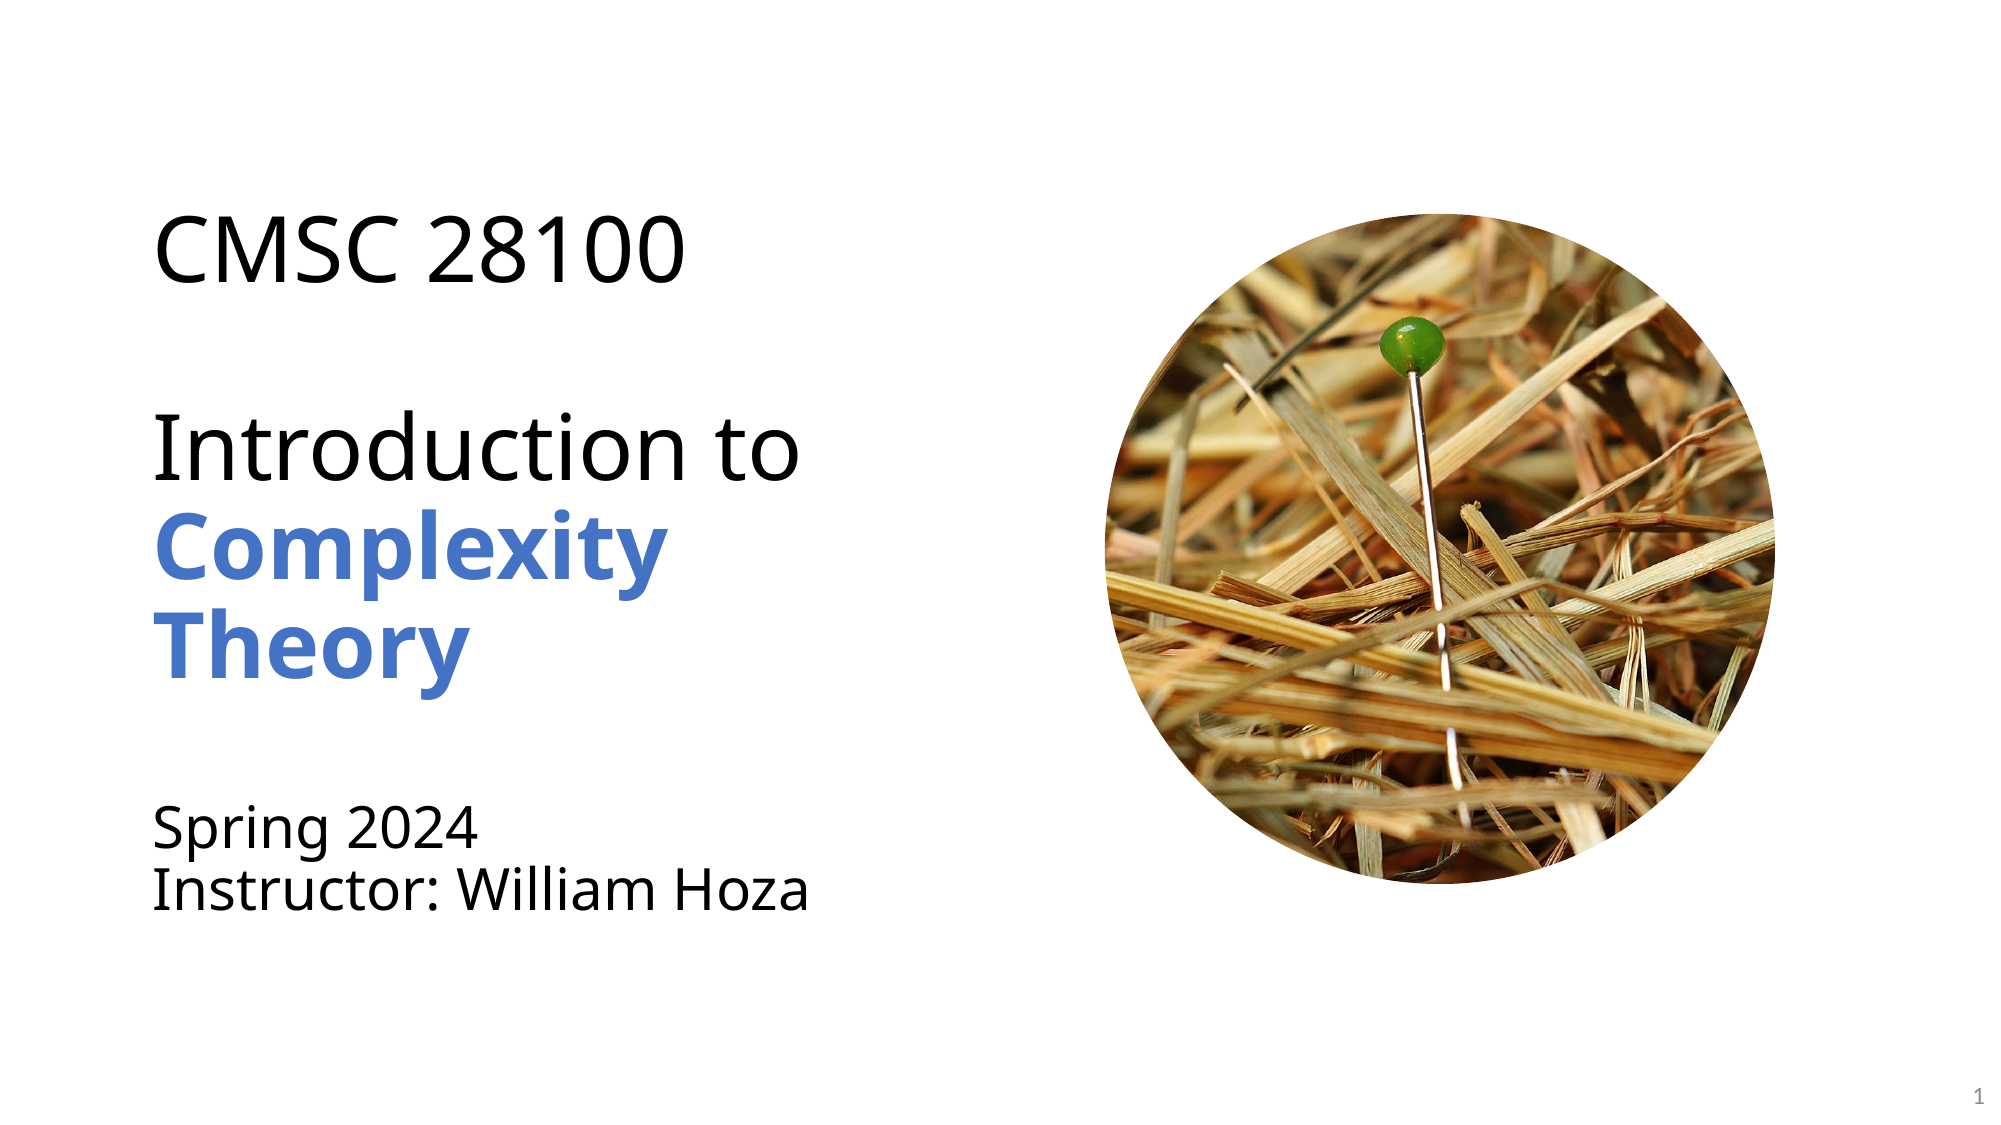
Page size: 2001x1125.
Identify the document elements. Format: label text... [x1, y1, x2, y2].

title CMSC 28100 Introduction to Complexity Theory Spring 2024 Instructor: William Hoza [137, 62, 962, 1065]
picture [1104, 213, 1775, 885]
slide_number 1 [1550, 1064, 2000, 1125]
